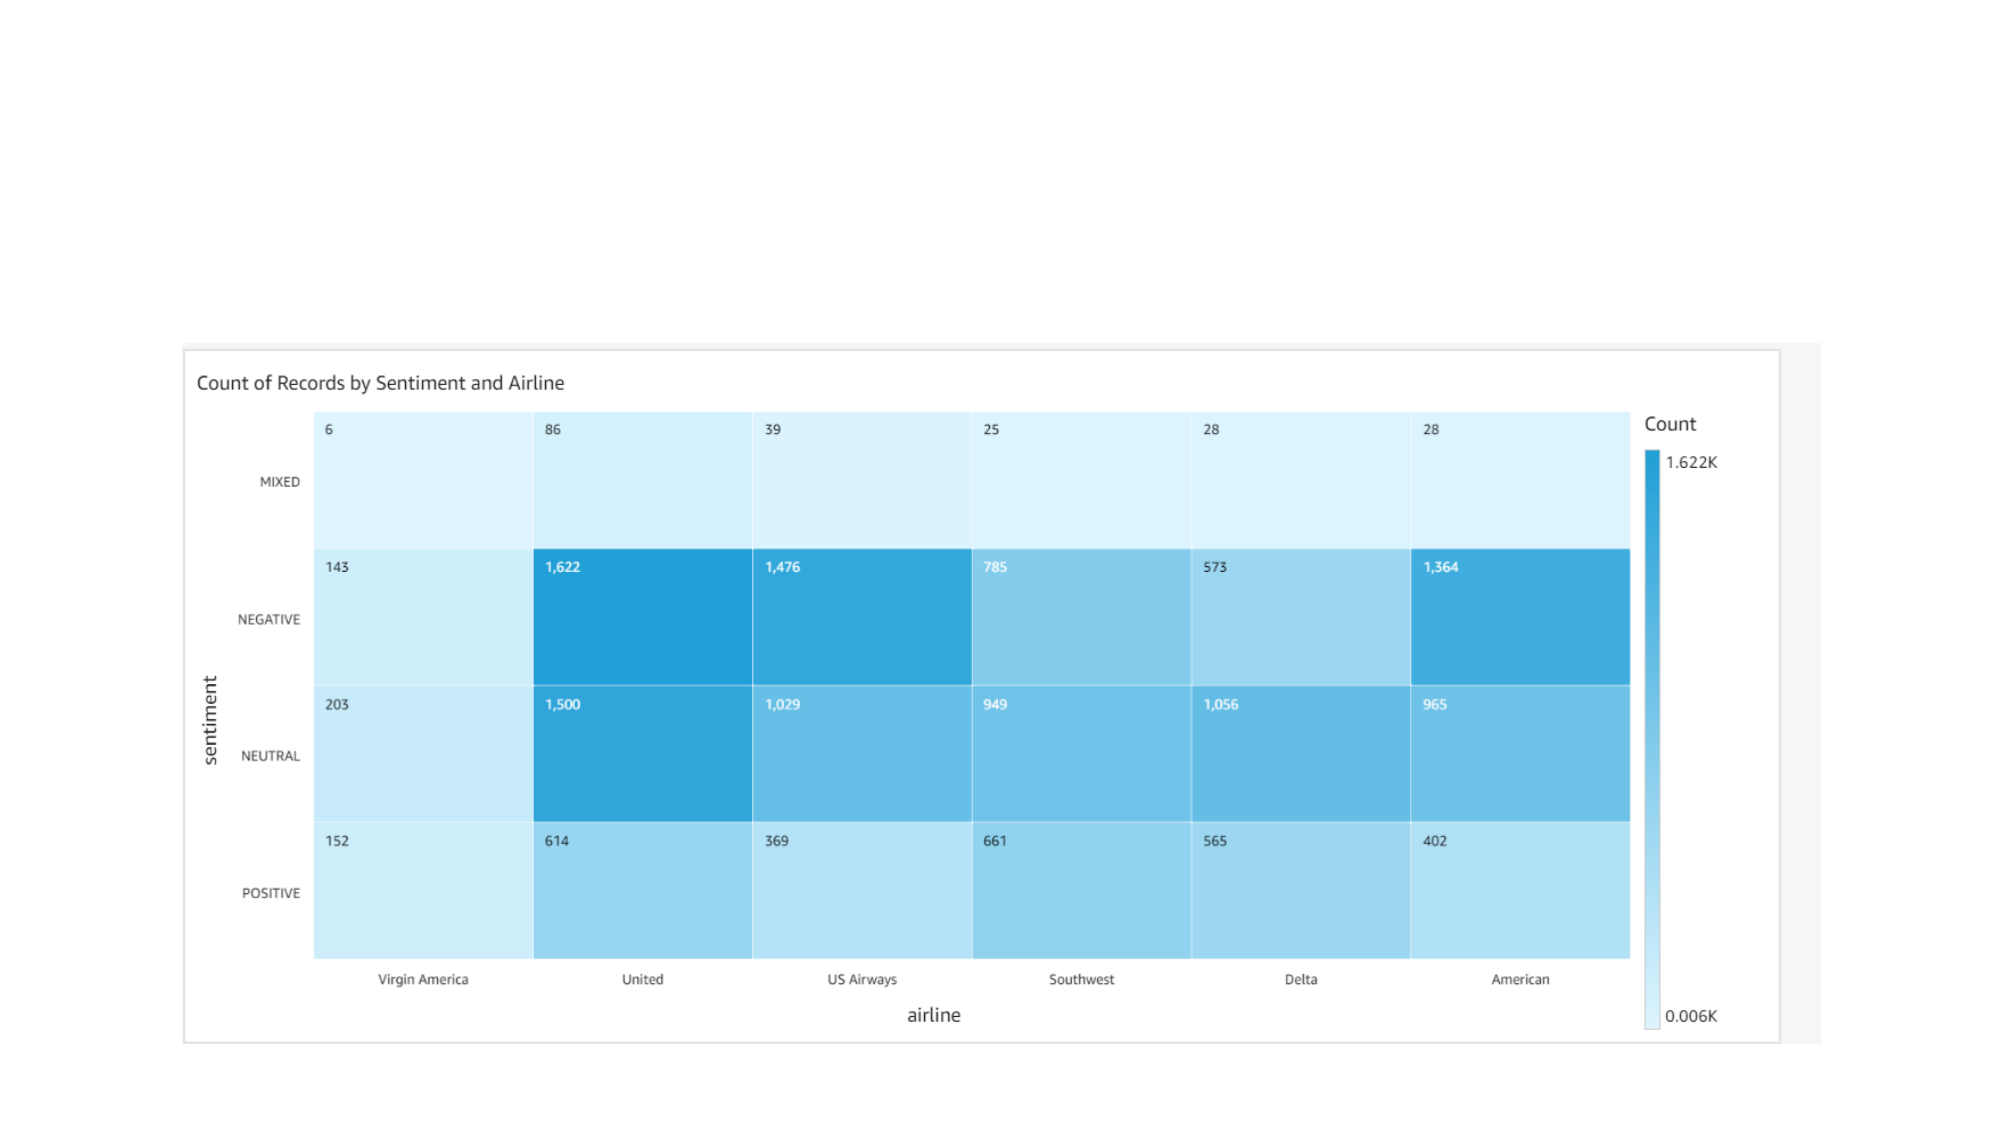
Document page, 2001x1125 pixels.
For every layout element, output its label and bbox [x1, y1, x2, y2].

list [182, 343, 1821, 1044]
